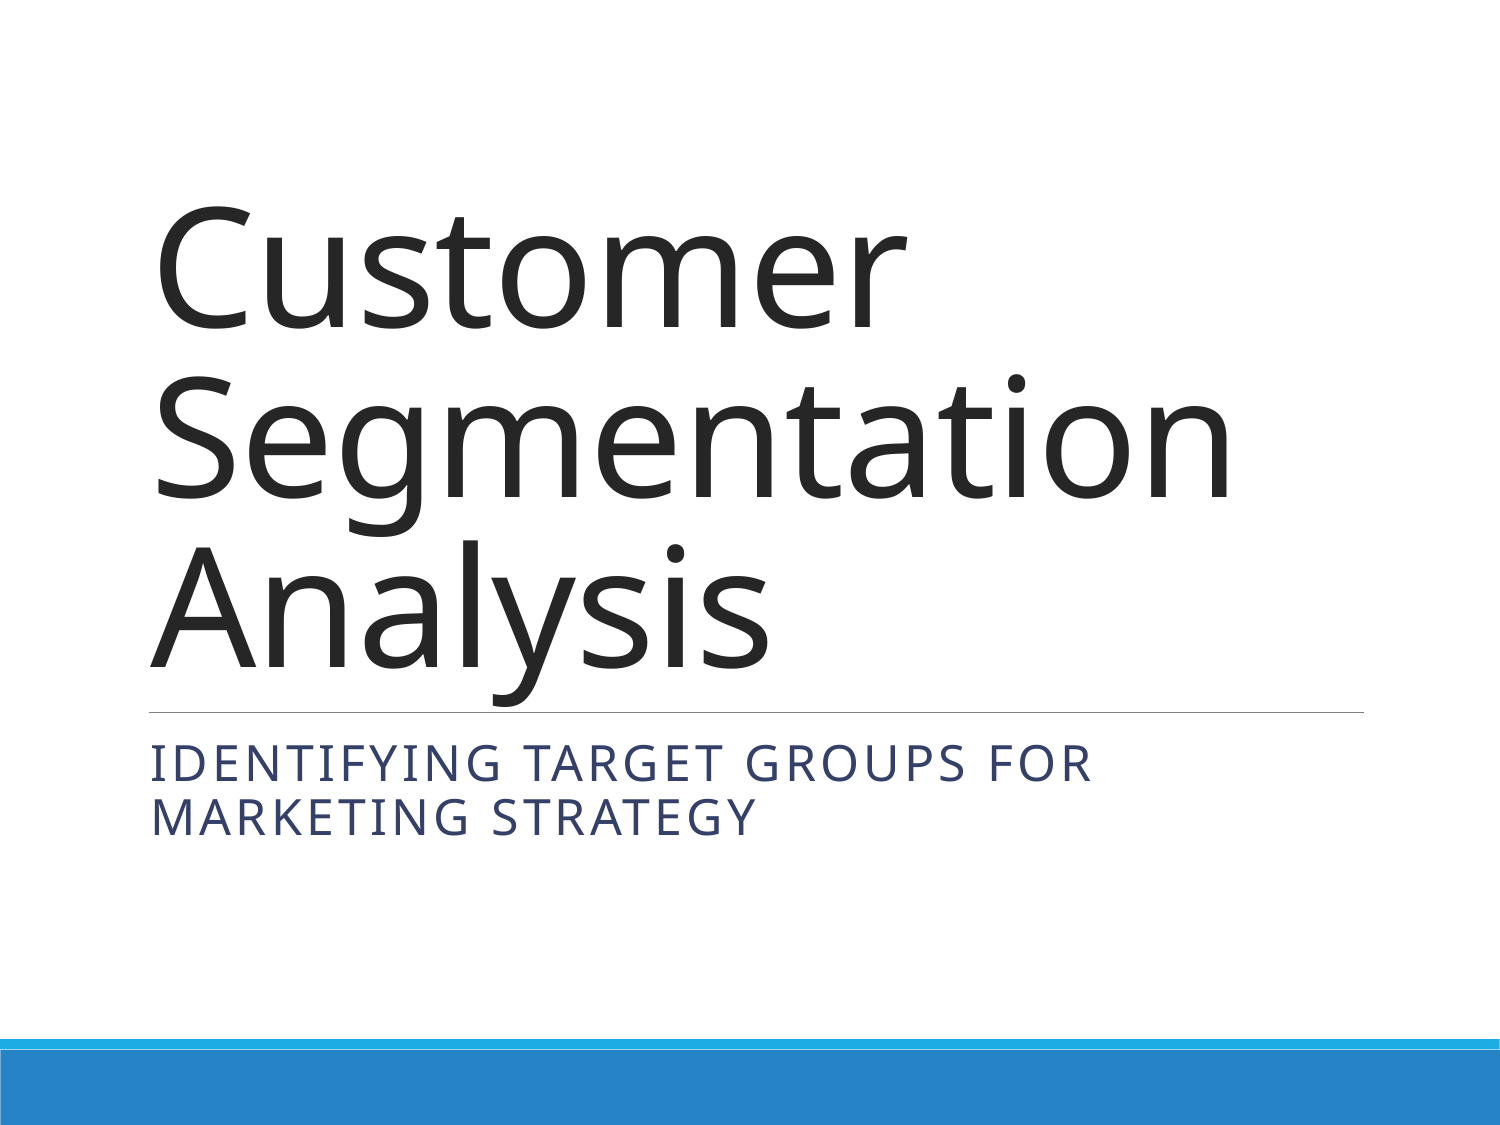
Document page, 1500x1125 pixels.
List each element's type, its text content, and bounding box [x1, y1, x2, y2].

title Customer Segmentation Analysis [135, 124, 1373, 710]
subtitle Identifying Target Groups for Marketing Strategy [135, 730, 1373, 919]
